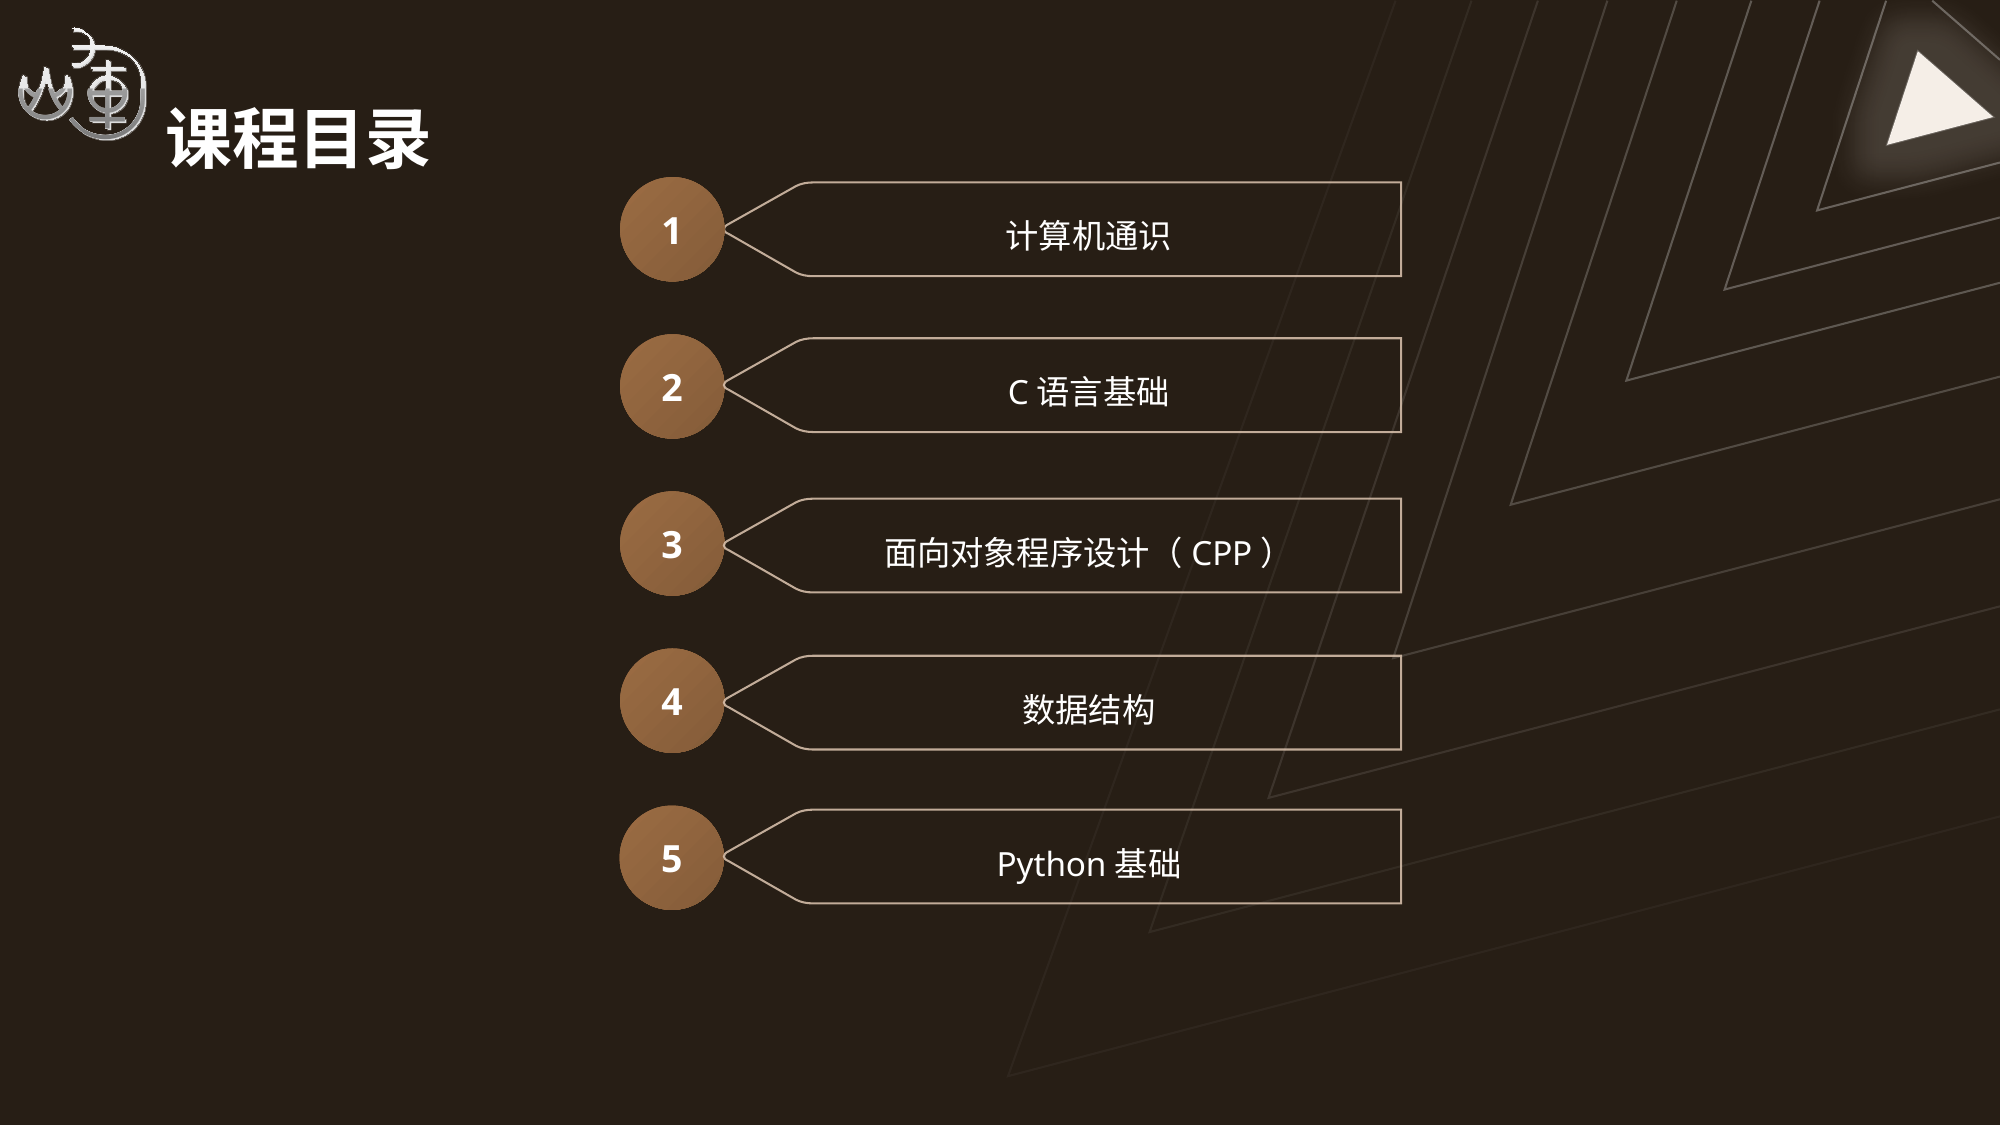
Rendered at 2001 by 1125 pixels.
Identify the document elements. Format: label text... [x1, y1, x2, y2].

text_box C语言基础 [722, 337, 1403, 434]
text_box 数据结构 [722, 654, 1403, 751]
text_box Python基础 [722, 808, 1403, 905]
picture [16, 22, 149, 155]
title 课程目录 [165, 59, 1886, 178]
text_box 1 [620, 177, 725, 282]
text_box 2 [620, 334, 725, 439]
text_box 计算机通识 [725, 181, 1403, 278]
text_box 面向对象程序设计（CPP） [722, 497, 1403, 594]
text_box 5 [619, 805, 724, 910]
text_box 3 [620, 491, 725, 596]
text_box 4 [620, 648, 725, 753]
